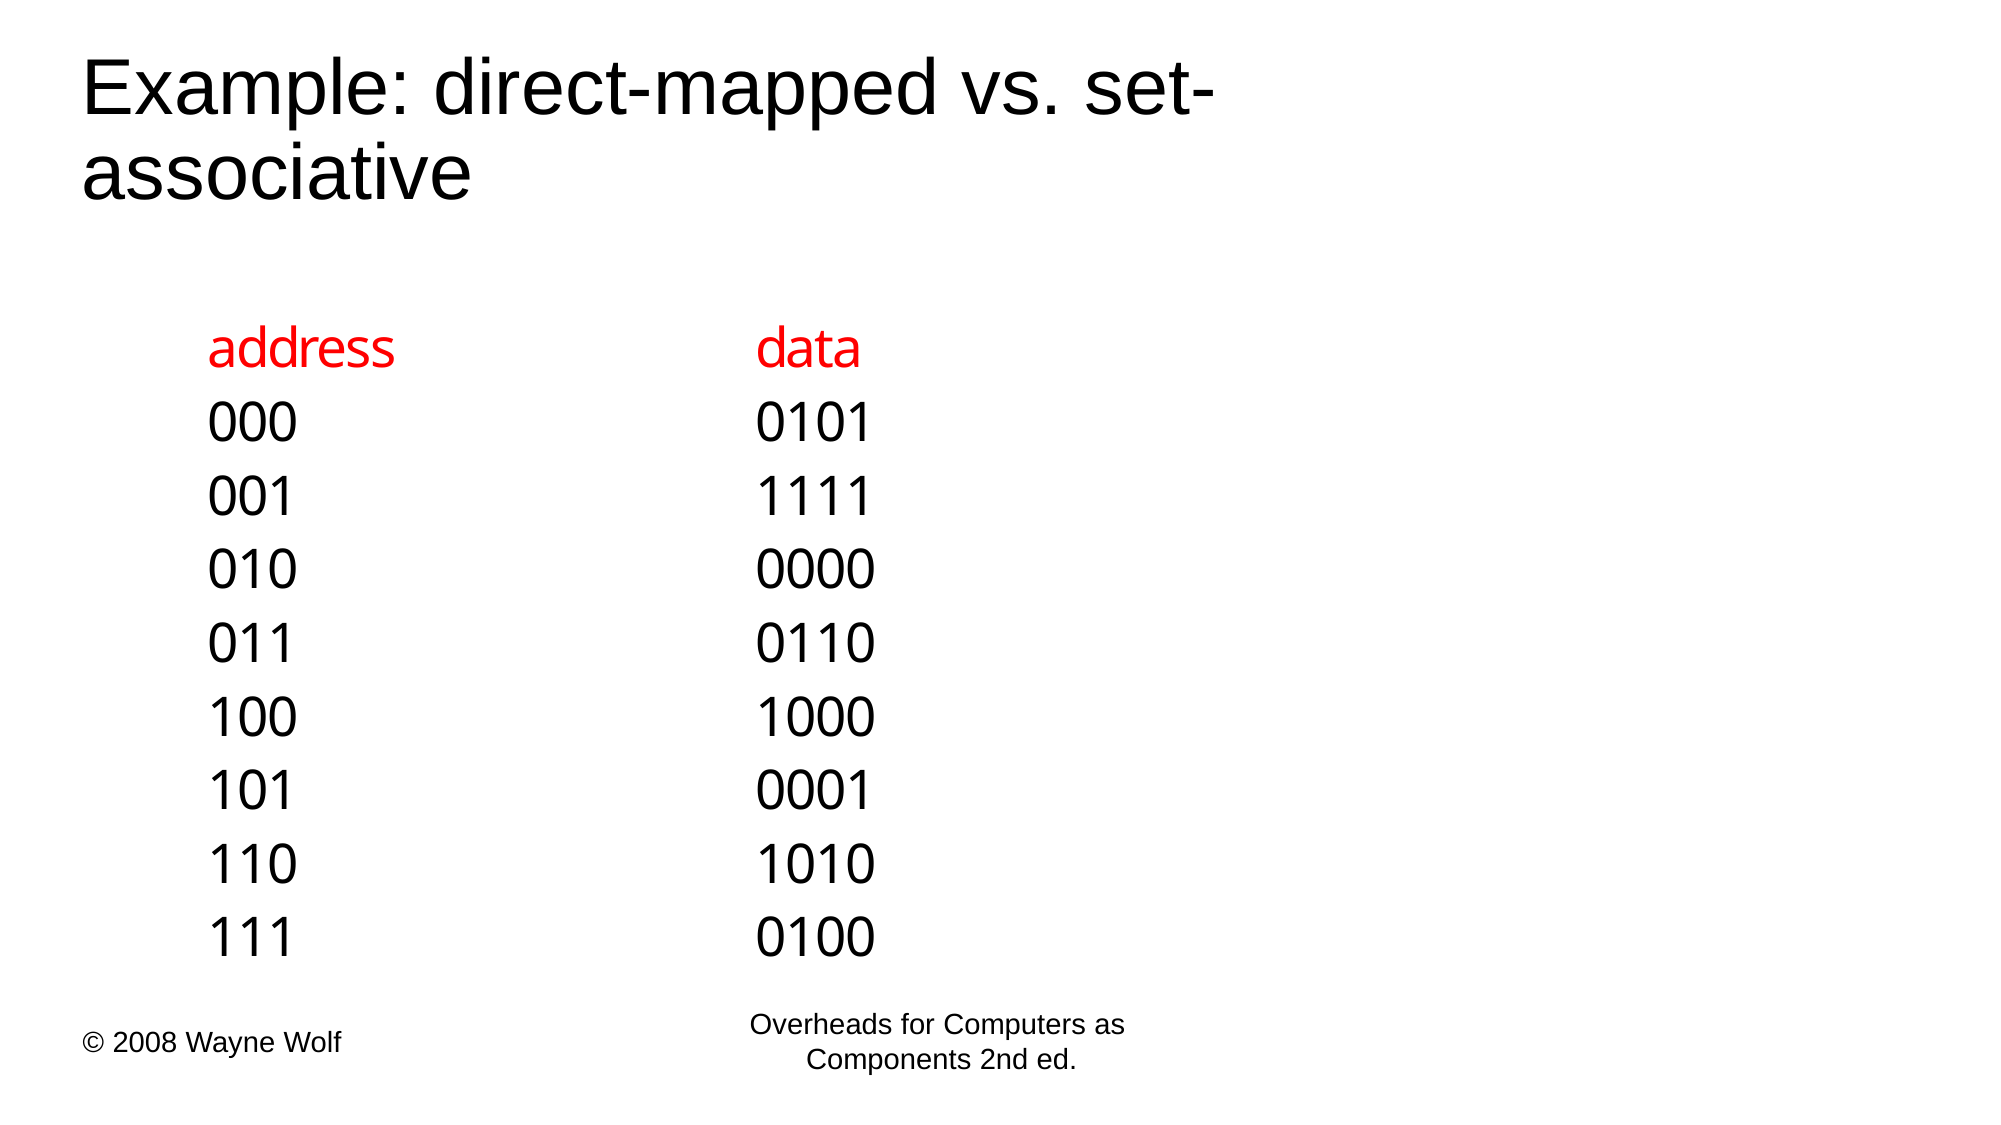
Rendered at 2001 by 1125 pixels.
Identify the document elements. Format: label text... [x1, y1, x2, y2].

text_box Overheads for Computers as Components 2nd ed. [734, 998, 1149, 1083]
text_box © 2008 Wayne Wolf [68, 1015, 357, 1066]
title Example: direct-mapped vs. set-associative [66, 37, 1342, 225]
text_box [185, 309, 1306, 994]
